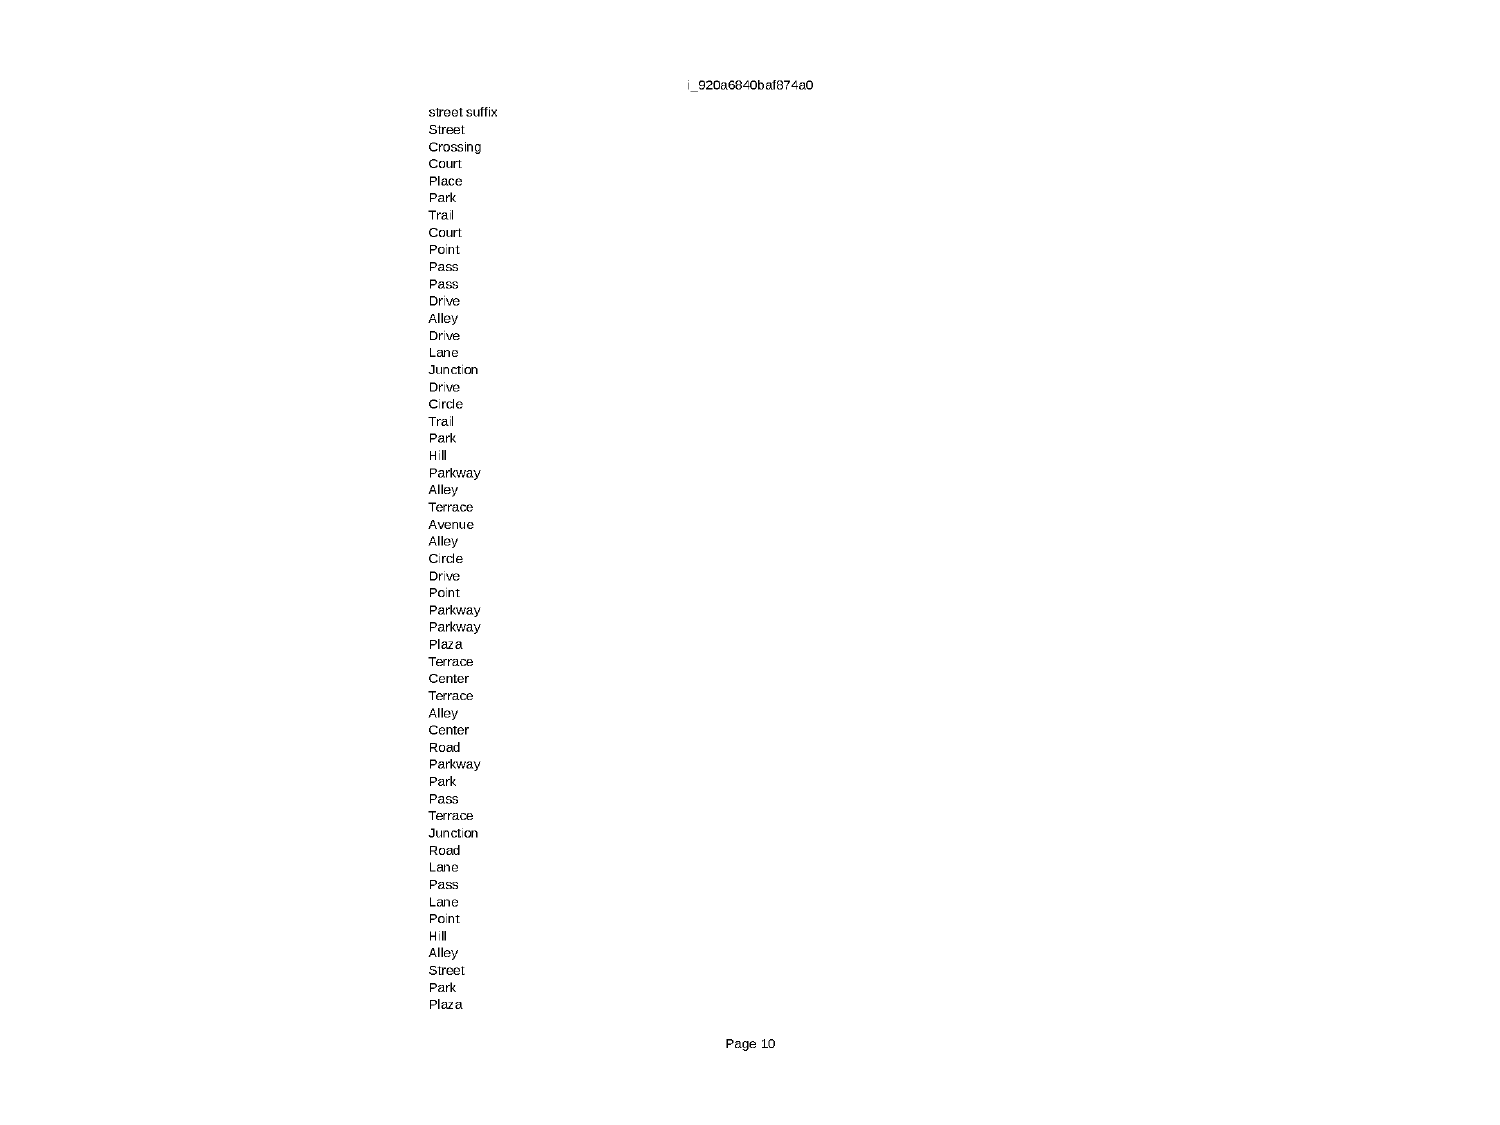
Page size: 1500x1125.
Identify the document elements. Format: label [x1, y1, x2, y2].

picture [351, 0, 1149, 1125]
